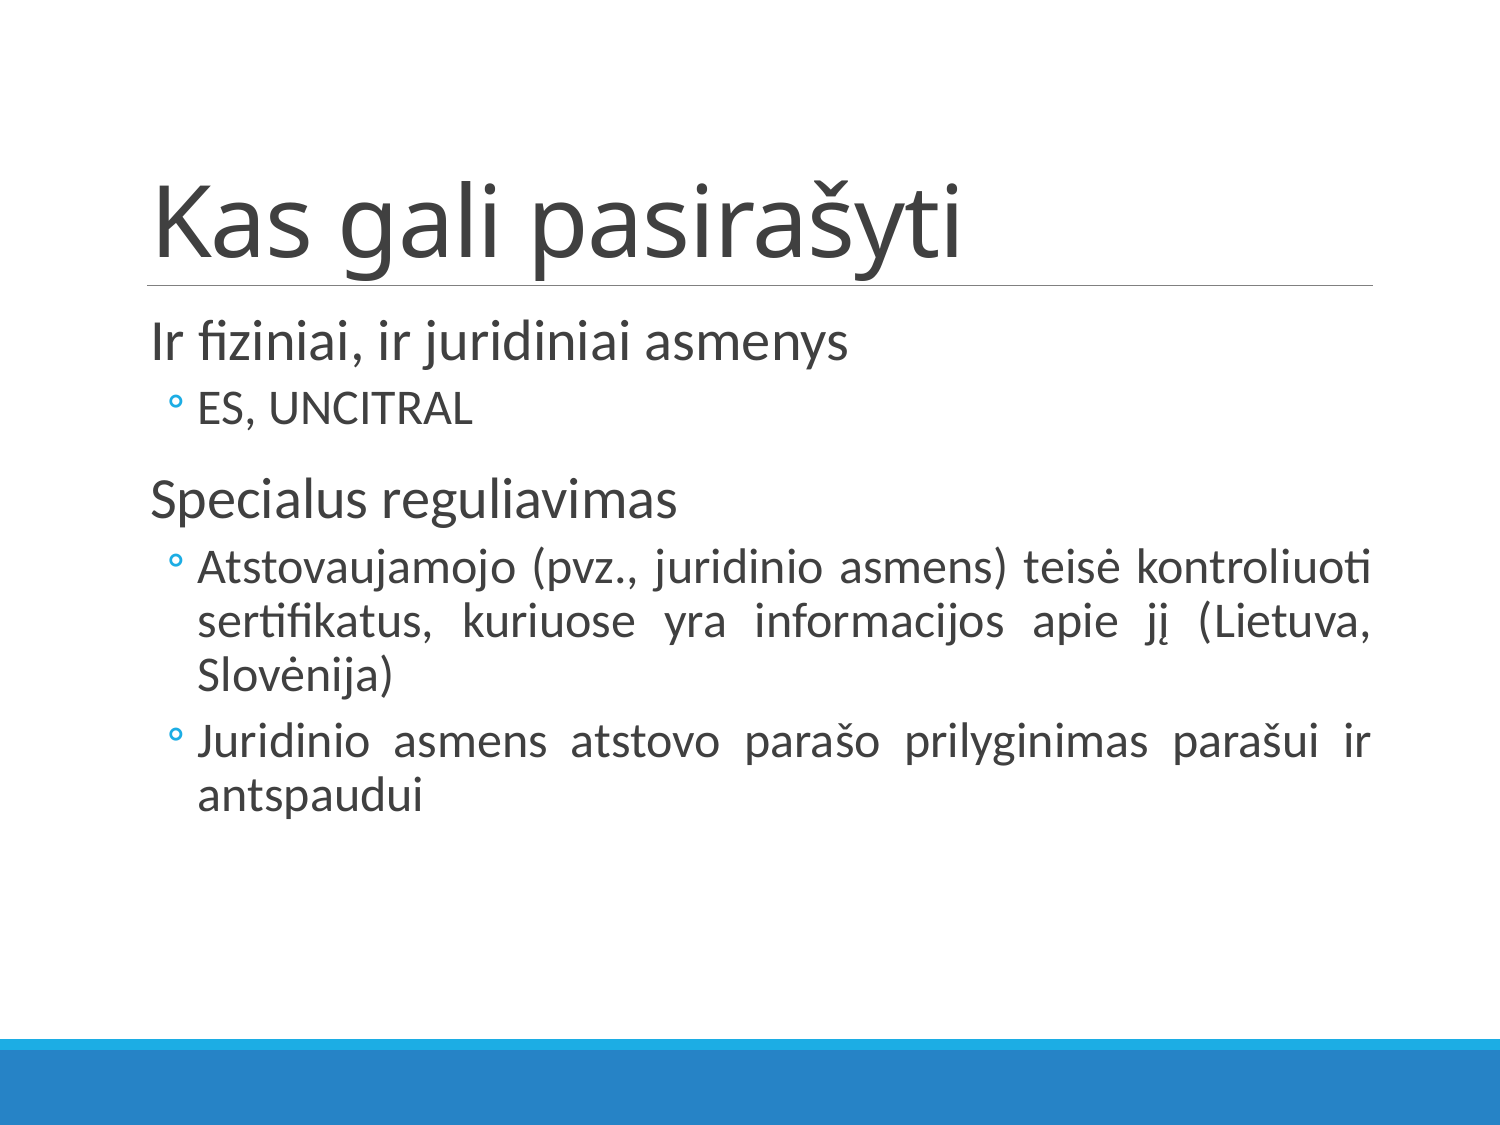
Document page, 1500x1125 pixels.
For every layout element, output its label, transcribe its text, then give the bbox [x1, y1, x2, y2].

list Ir fiziniai, ir juridiniai asmenys ES, UNCITRAL Specialus reguliavimas Atstovaujamojo (pvz., juridinio asmens) teisė kontroliuoti sertifikatus, kuriuose yra informacijos apie jį (Lietuva, Slovėnija) Juridinio asmens atstovo parašo prilyginimas parašui ir antspaudui [135, 302, 1373, 963]
title Kas gali pasirašyti [135, 47, 1373, 285]
